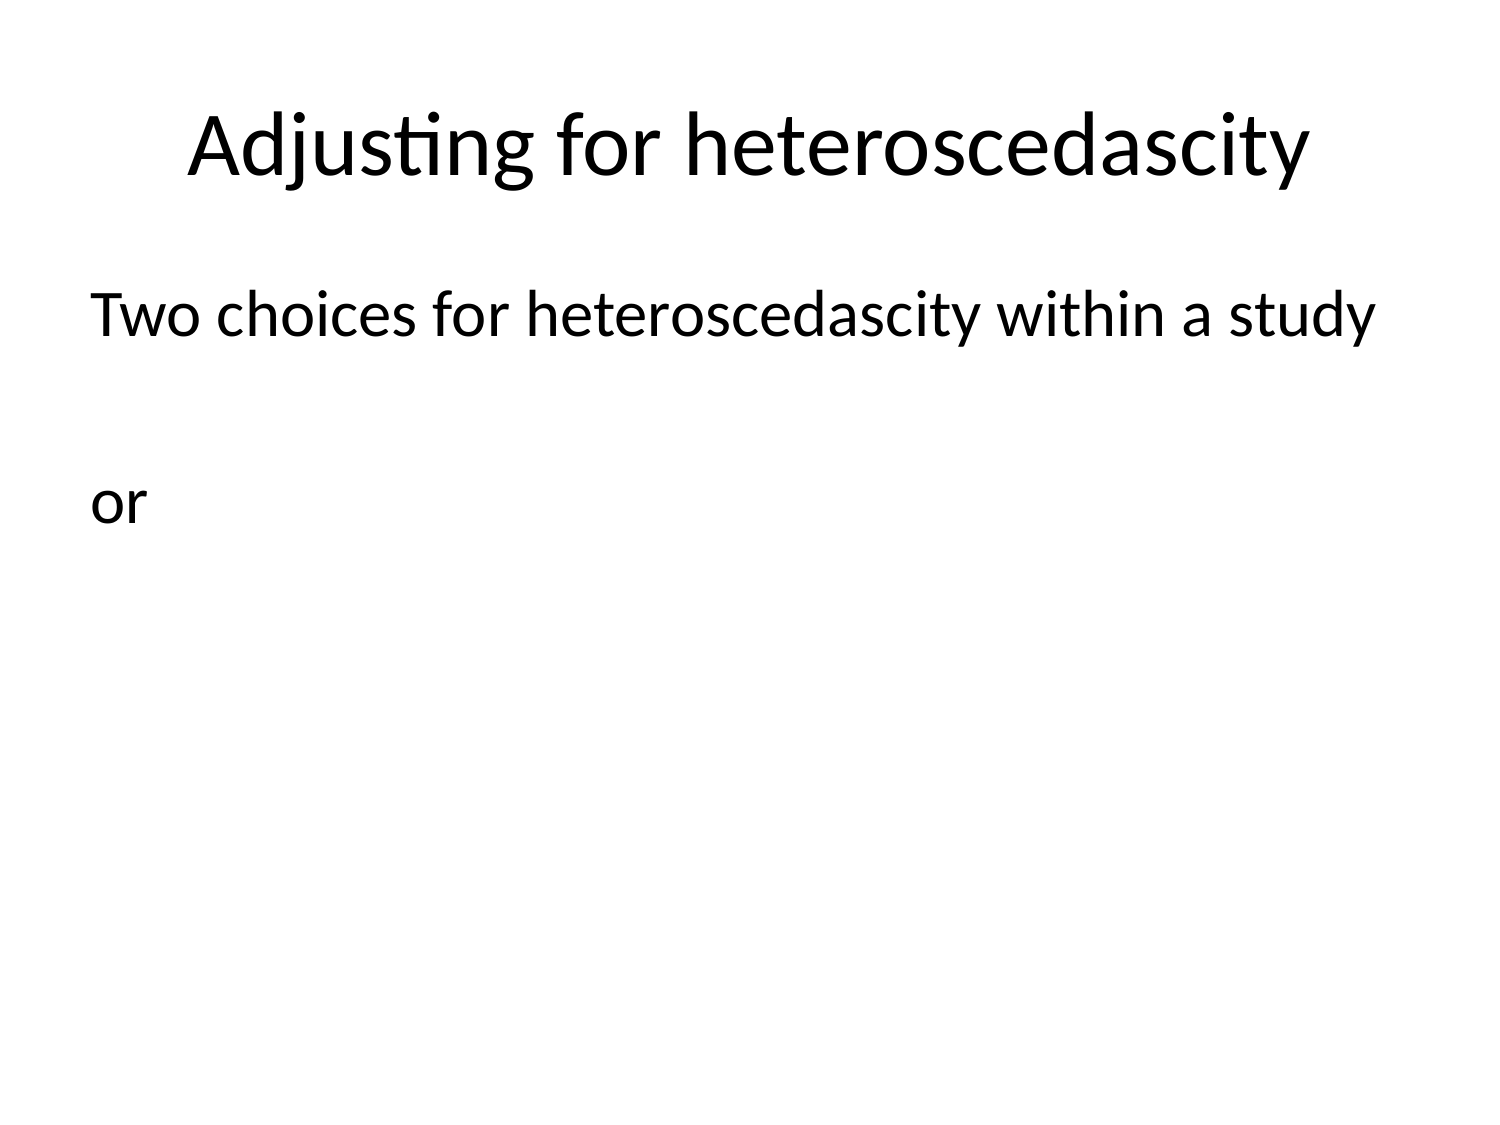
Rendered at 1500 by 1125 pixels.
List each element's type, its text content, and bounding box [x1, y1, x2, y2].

title Adjusting for heteroscedascity [75, 45, 1425, 233]
